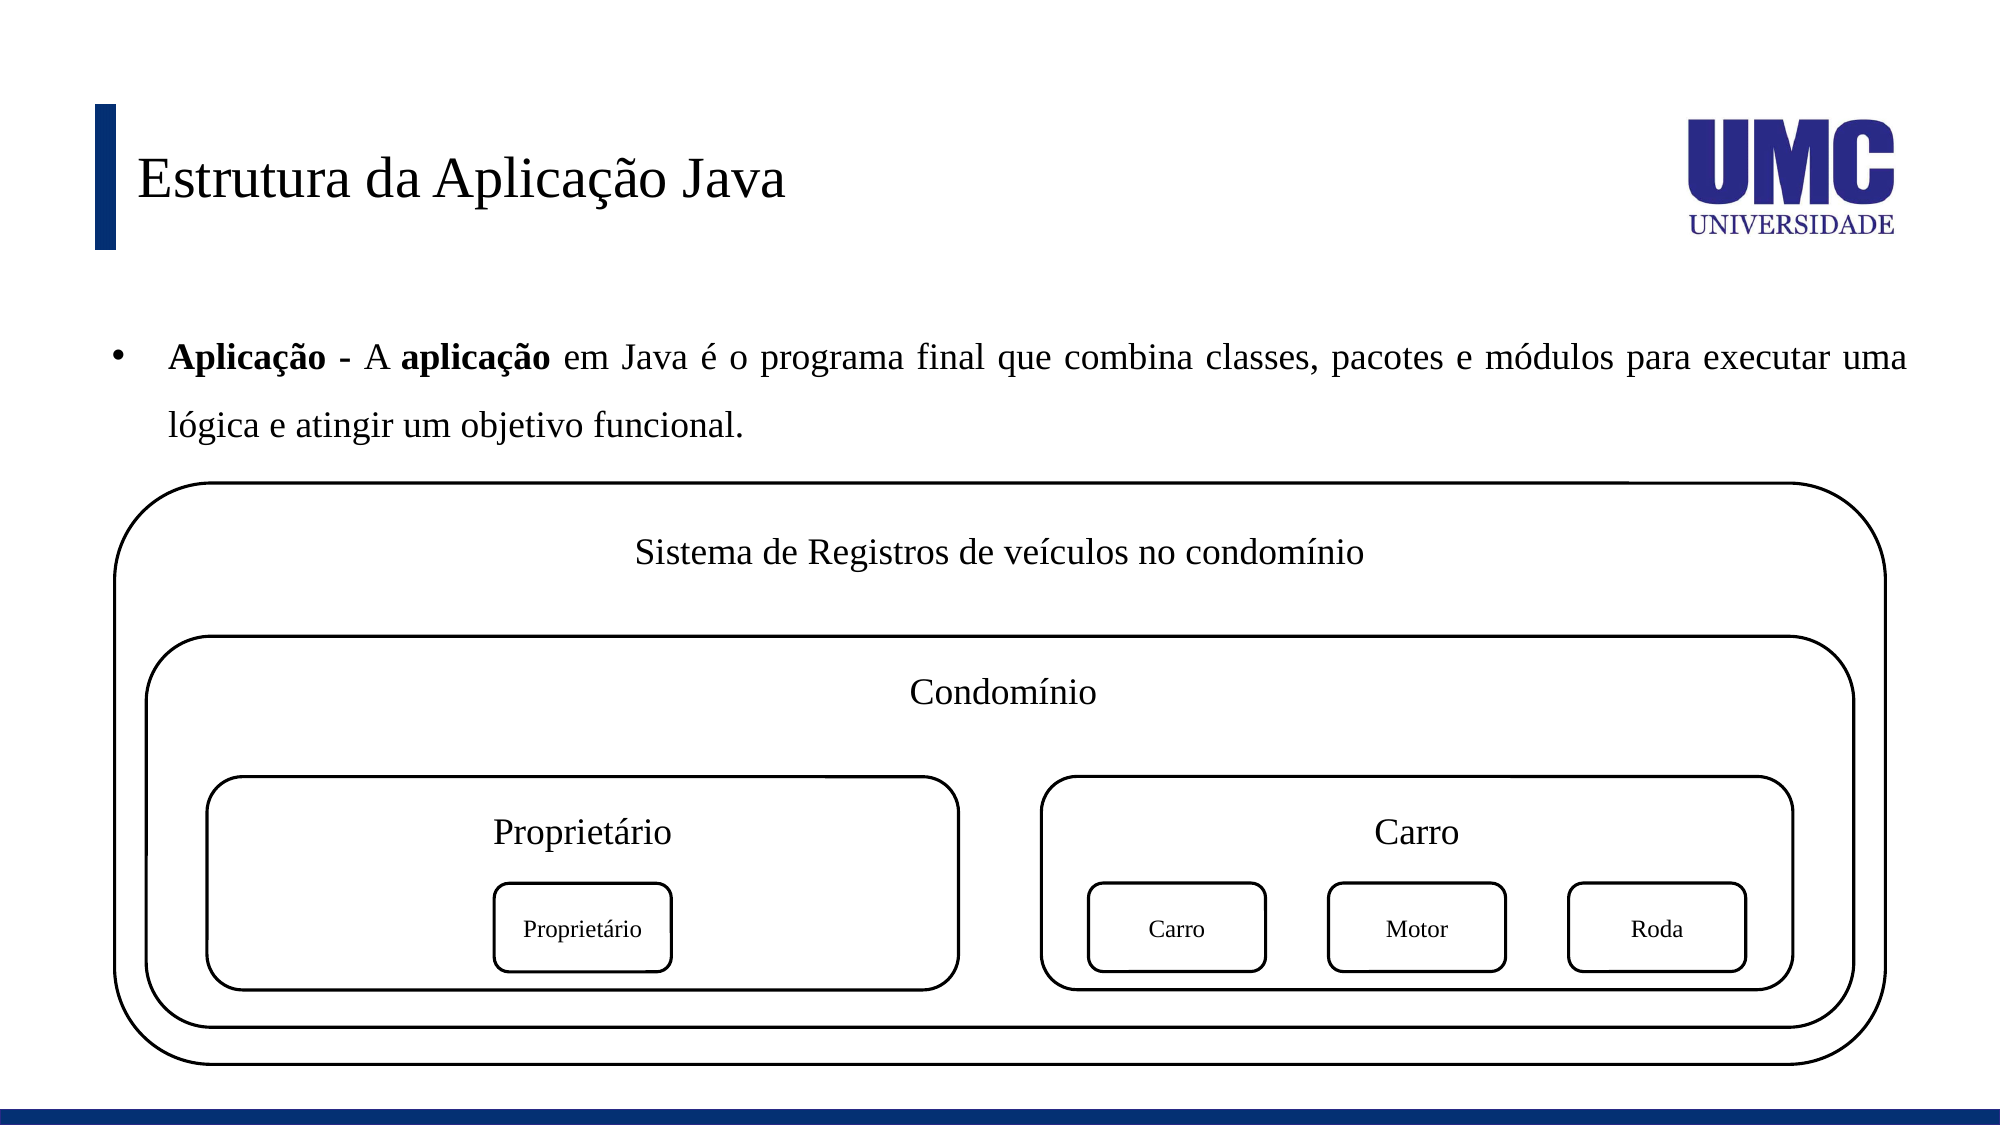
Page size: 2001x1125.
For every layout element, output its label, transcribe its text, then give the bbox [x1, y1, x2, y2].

text_box Aplicação - A aplicação em Java é o programa final que combina classes, pacotes e módulos para executar uma lógica e atingir um objetivo funcional. [97, 302, 1925, 460]
picture [1686, 117, 1896, 237]
picture [1, 1110, 1999, 1124]
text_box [146, 636, 1854, 1028]
text_box Sistema de Registros de veículos no condomínio [146, 519, 1854, 580]
picture [95, 104, 116, 250]
text_box [113, 481, 1887, 1066]
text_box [206, 776, 1793, 990]
title Estrutura da Aplicação Java [122, 140, 1667, 214]
